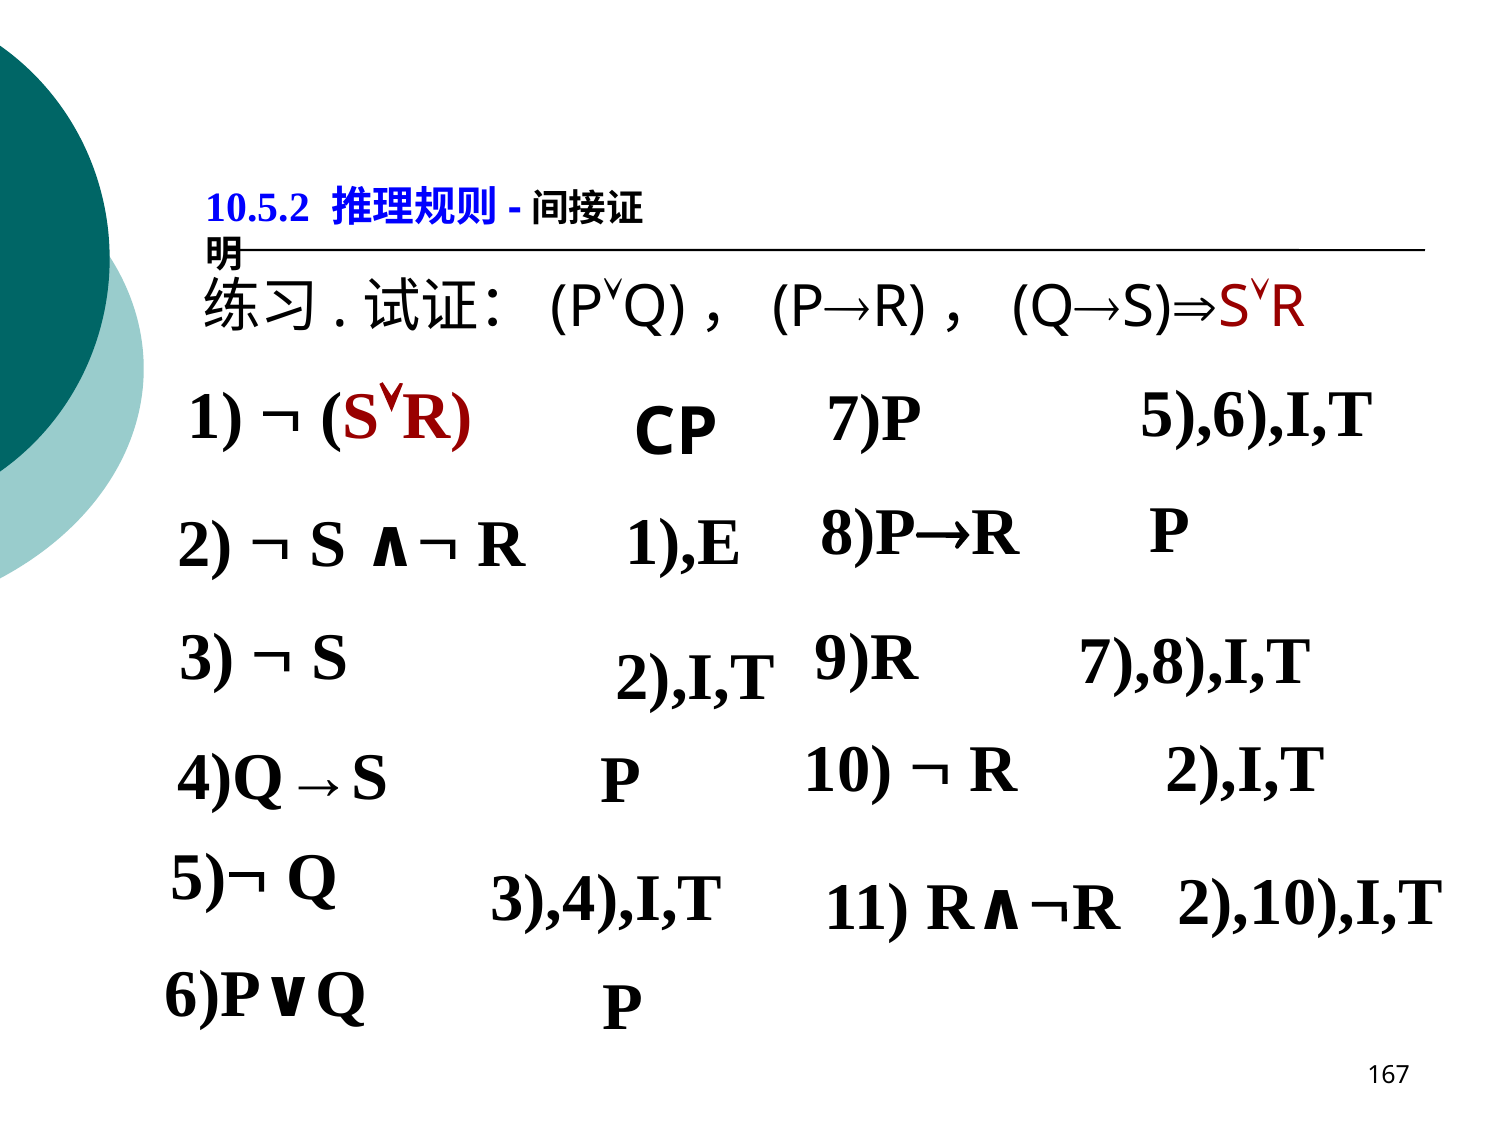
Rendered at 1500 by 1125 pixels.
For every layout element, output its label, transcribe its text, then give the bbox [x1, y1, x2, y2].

text_box 11) R∧R [809, 854, 1153, 951]
text_box 8)PR [805, 479, 1035, 576]
text_box 2),I,T [1150, 717, 1341, 813]
text_box 7),8),I,T [1064, 608, 1327, 705]
text_box 3)  S [164, 604, 364, 701]
text_box 2),10),I,T [1162, 849, 1469, 946]
text_box 10)  R [789, 717, 1034, 813]
text_box 7)P [811, 365, 938, 461]
text_box 6)P∨Q [150, 942, 488, 1038]
slide_number 167 [1074, 1025, 1425, 1100]
text_box 9)R [800, 604, 988, 701]
text_box CP [618, 379, 733, 476]
text_box 5),6),I,T [1125, 362, 1388, 458]
text_box 3),4),I,T [475, 846, 738, 942]
text_box P [587, 954, 690, 1051]
text_box 2)  S ∧ R [162, 492, 613, 588]
text_box 4)Q→S [162, 724, 500, 821]
text_box 1)  (SR) [173, 364, 505, 460]
text_box 练习.试证：(PQ)，(PR)，(QS)SR [187, 260, 1375, 346]
text_box 5) Q [139, 824, 354, 921]
text_box P [1135, 478, 1206, 574]
text_box 10.5.2 推理规则-间接证明 [190, 172, 675, 260]
text_box P [585, 728, 656, 824]
text_box 2),I,T [600, 624, 791, 721]
text_box 1),E [610, 490, 758, 586]
